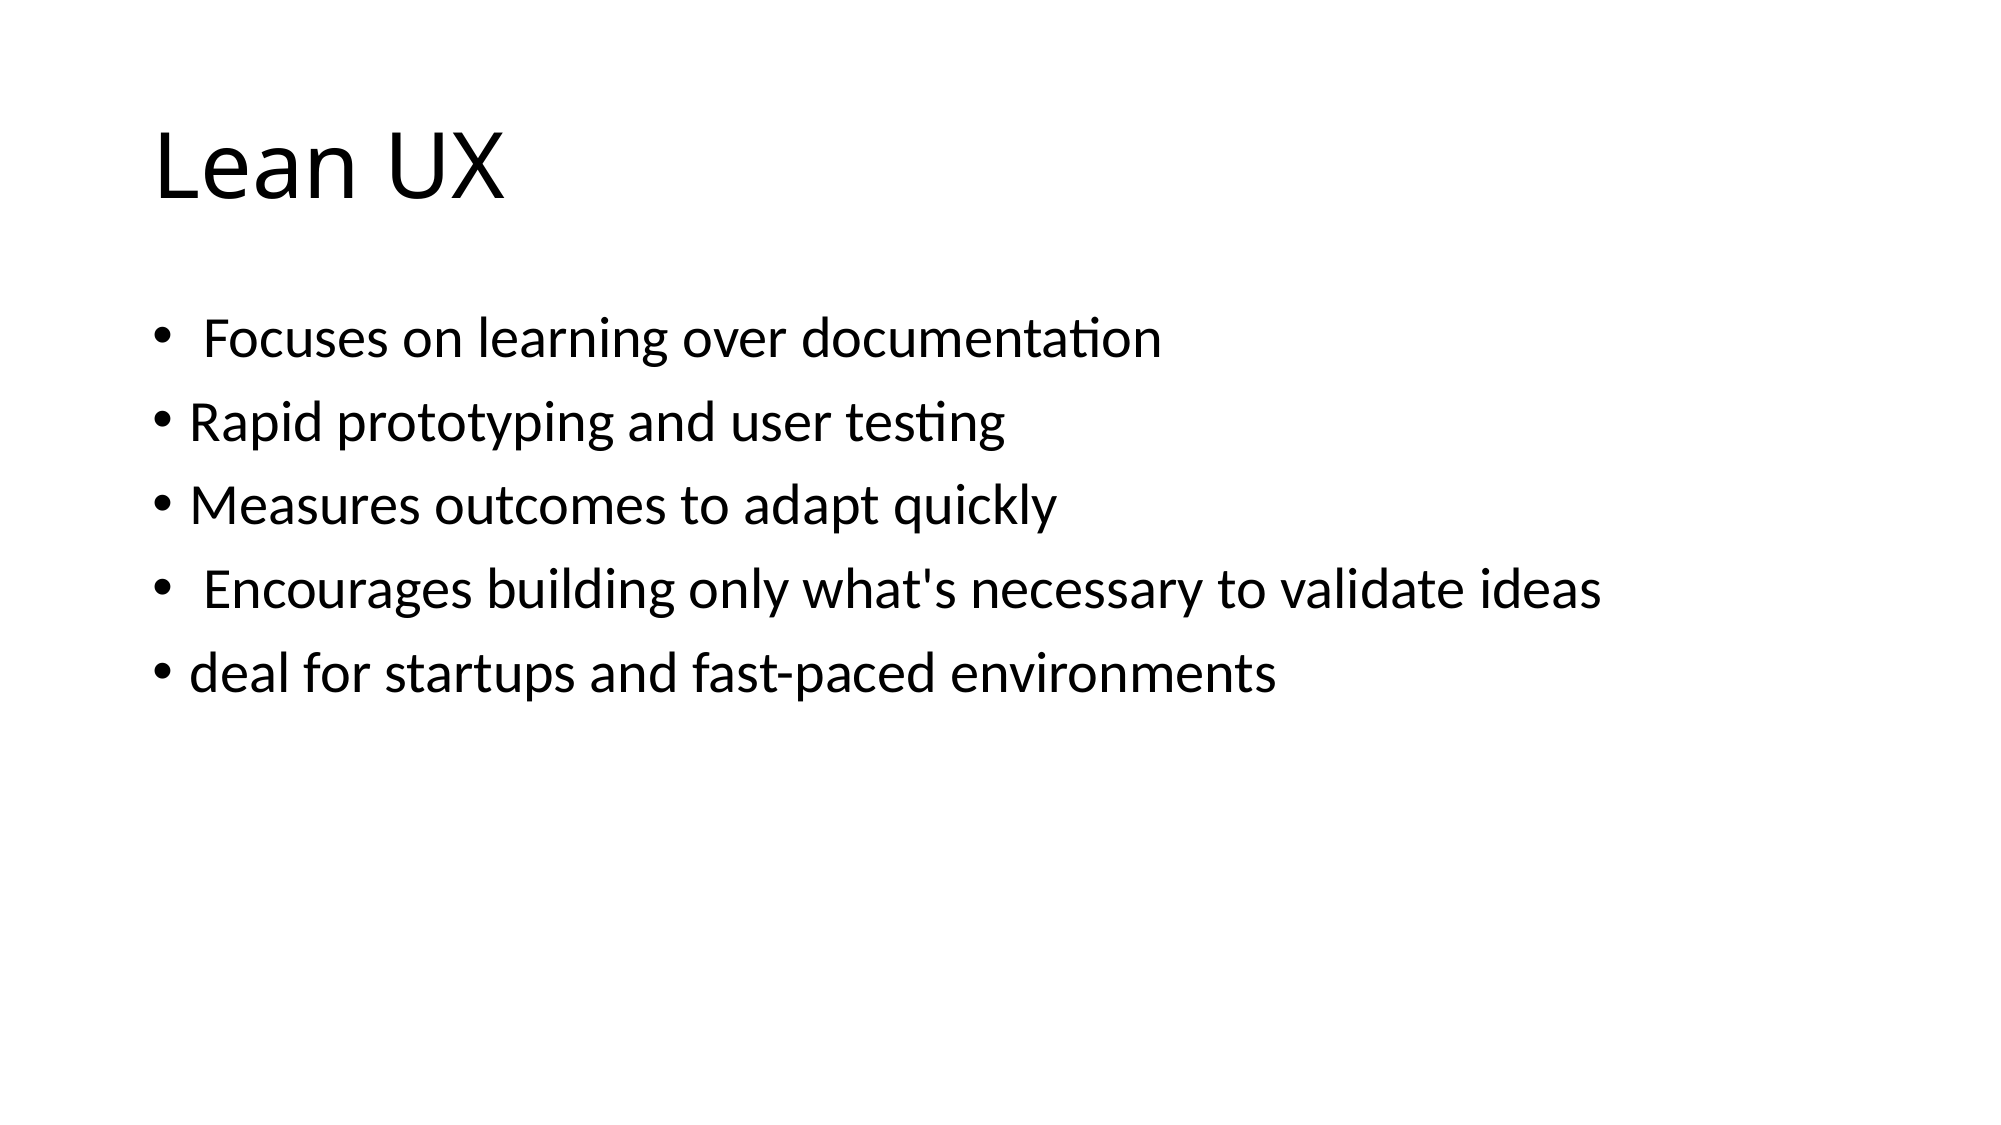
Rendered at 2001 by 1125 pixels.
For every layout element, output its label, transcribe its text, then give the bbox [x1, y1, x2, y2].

list Focuses on learning over documentation Rapid prototyping and user testing Measures outcomes to adapt quickly Encourages building only what's necessary to validate ideas deal for startups and fast-paced environments [137, 299, 1863, 1014]
title Lean UX [137, 59, 1863, 278]
